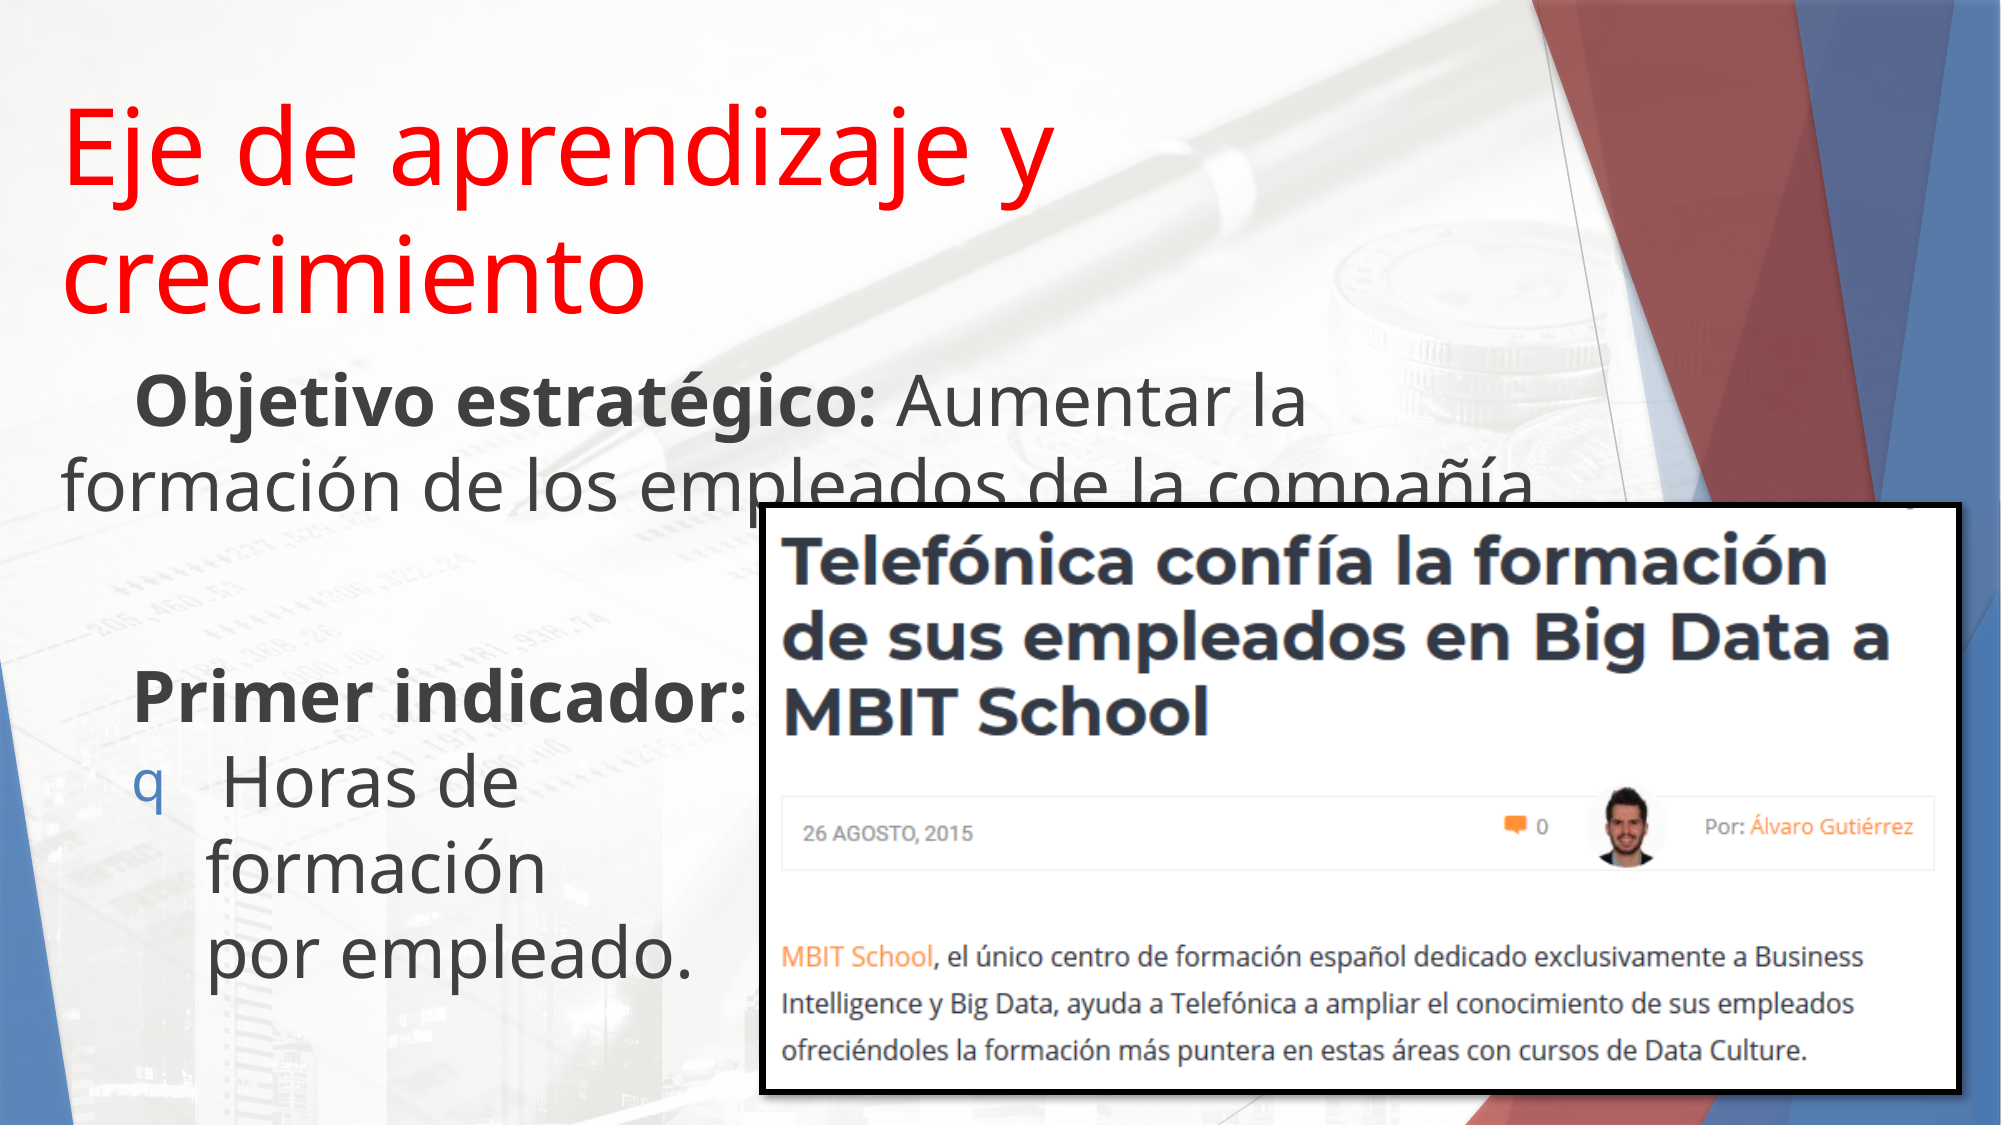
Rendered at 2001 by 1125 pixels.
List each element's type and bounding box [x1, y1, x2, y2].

text_box [0, 0, 2000, 1125]
picture [764, 507, 1957, 1089]
